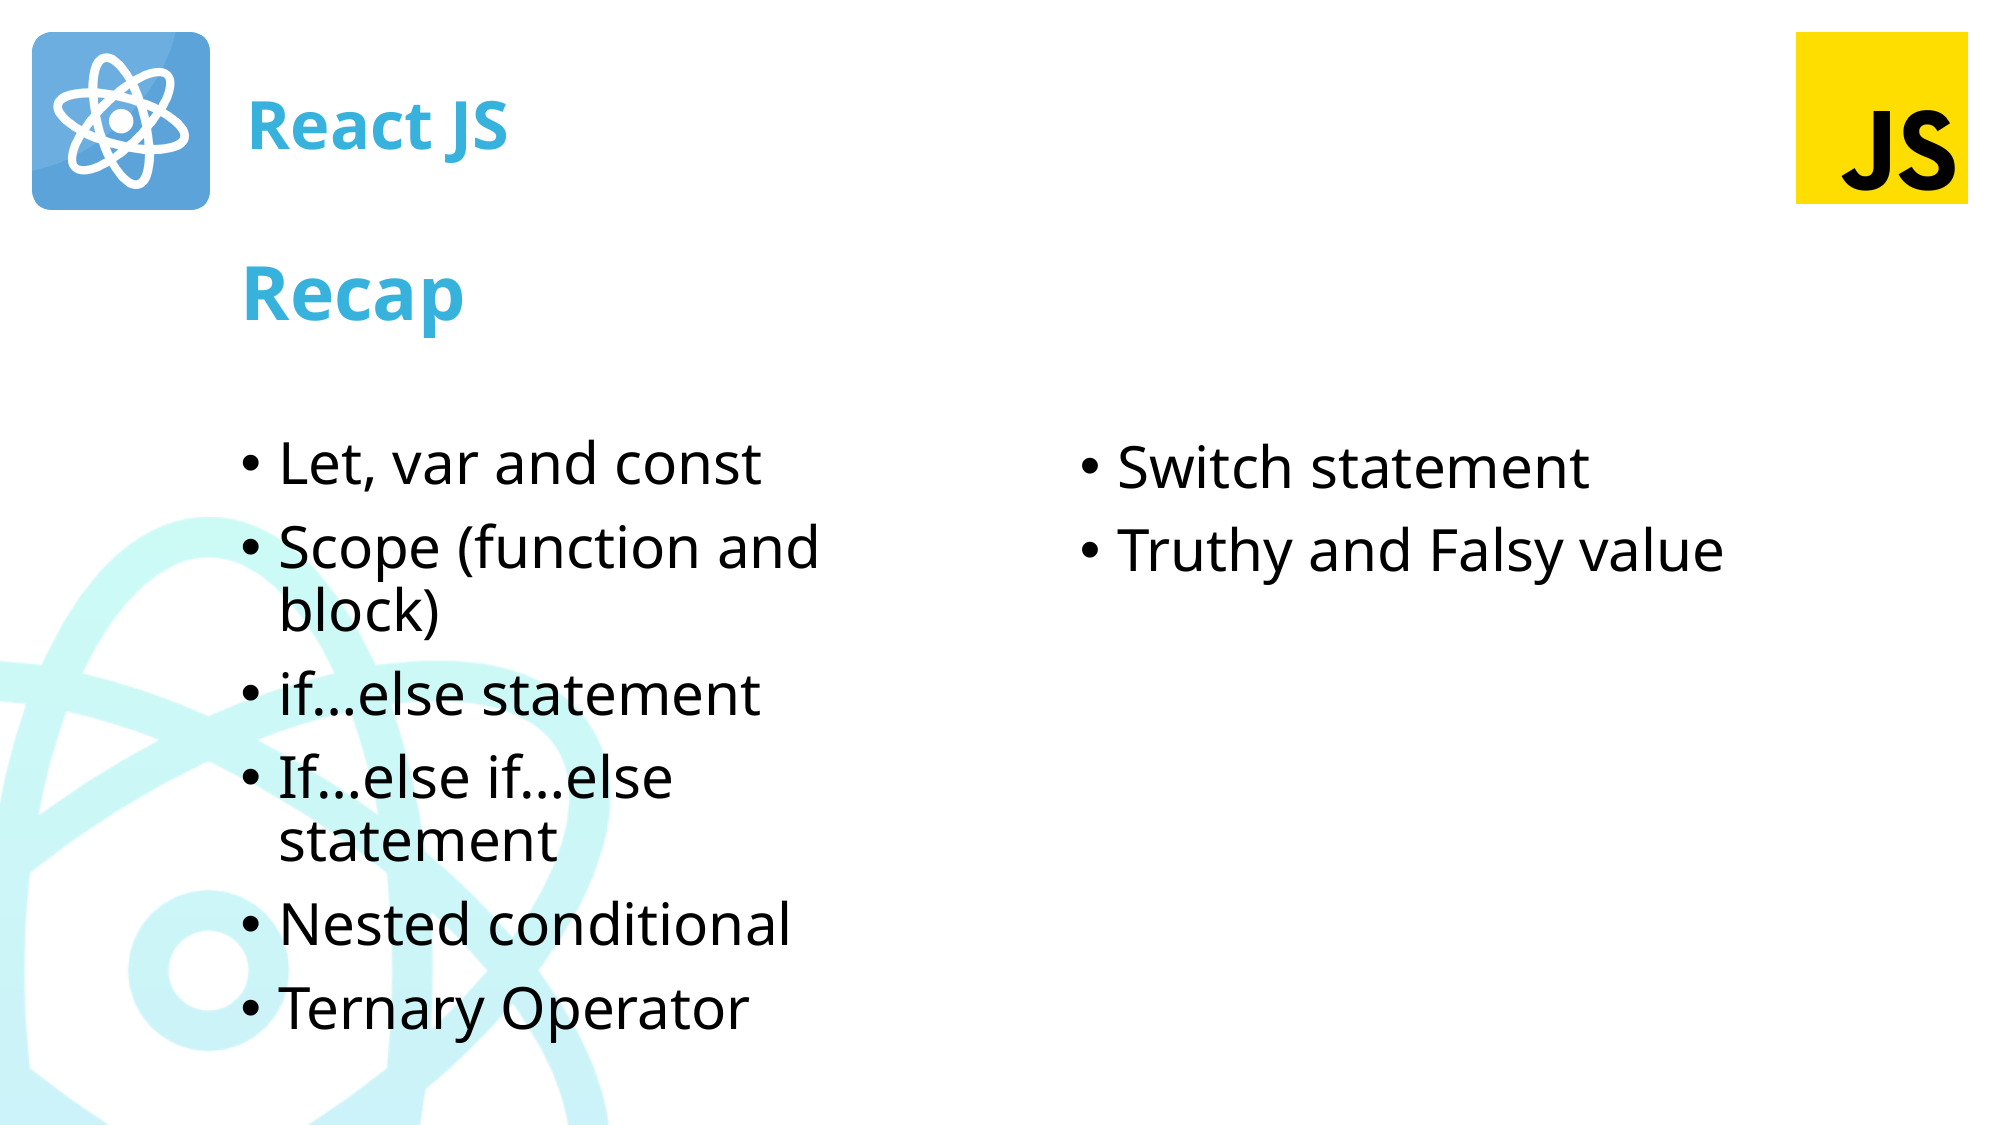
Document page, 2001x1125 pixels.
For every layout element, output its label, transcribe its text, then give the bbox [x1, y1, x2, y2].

title Recap [225, 248, 1771, 389]
picture [32, 32, 210, 210]
list Let, var and const Scope (function and block) if…else statement If…else if…else statement Nested conditional Ternary Operator [225, 426, 935, 1014]
picture [1796, 32, 1968, 204]
text_box Switch statement Truthy and Falsy value [1065, 430, 1775, 1017]
